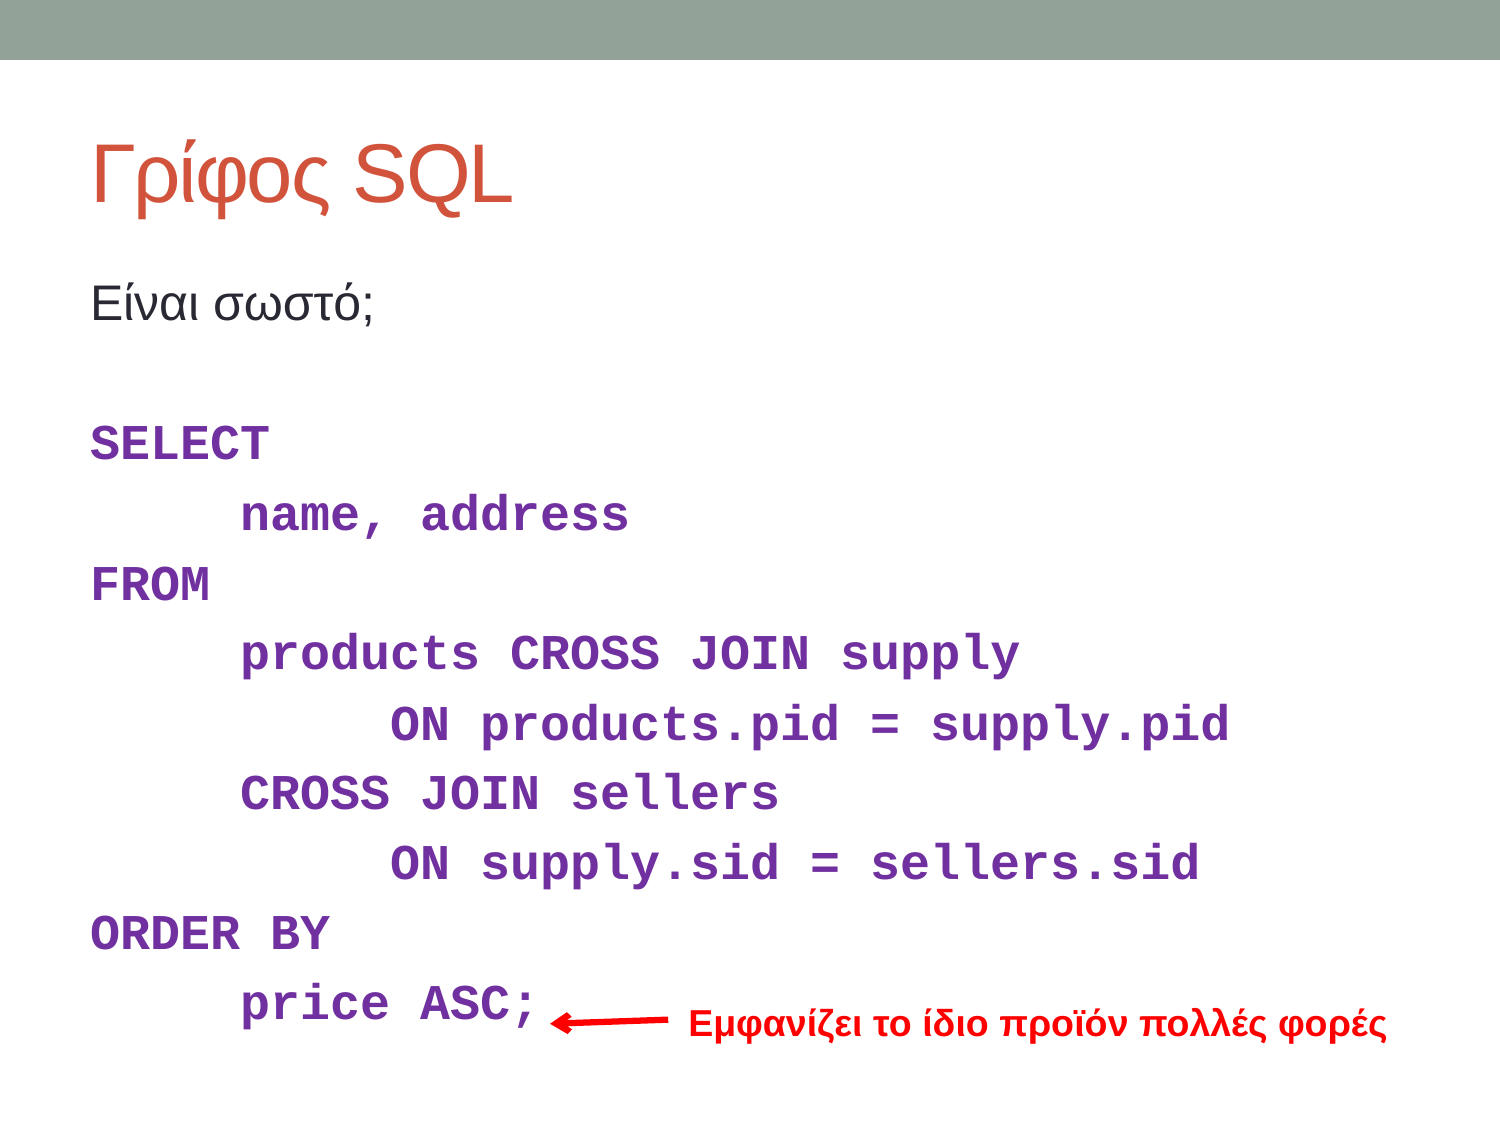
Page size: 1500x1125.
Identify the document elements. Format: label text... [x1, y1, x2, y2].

title Γρίφος SQL [75, 87, 1425, 250]
text_box Εμφανίζει το ίδιο προϊόν πολλές φορές [673, 991, 1442, 1052]
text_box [549, 1019, 669, 1025]
list Είναι σωστό; SELECT name, address FROM products CROSS JOIN supply ON products.pid = supply.pid CROSS JOIN sellers ON supply.sid = sellers.sid ORDER BY price ASC; [75, 262, 1425, 1094]
